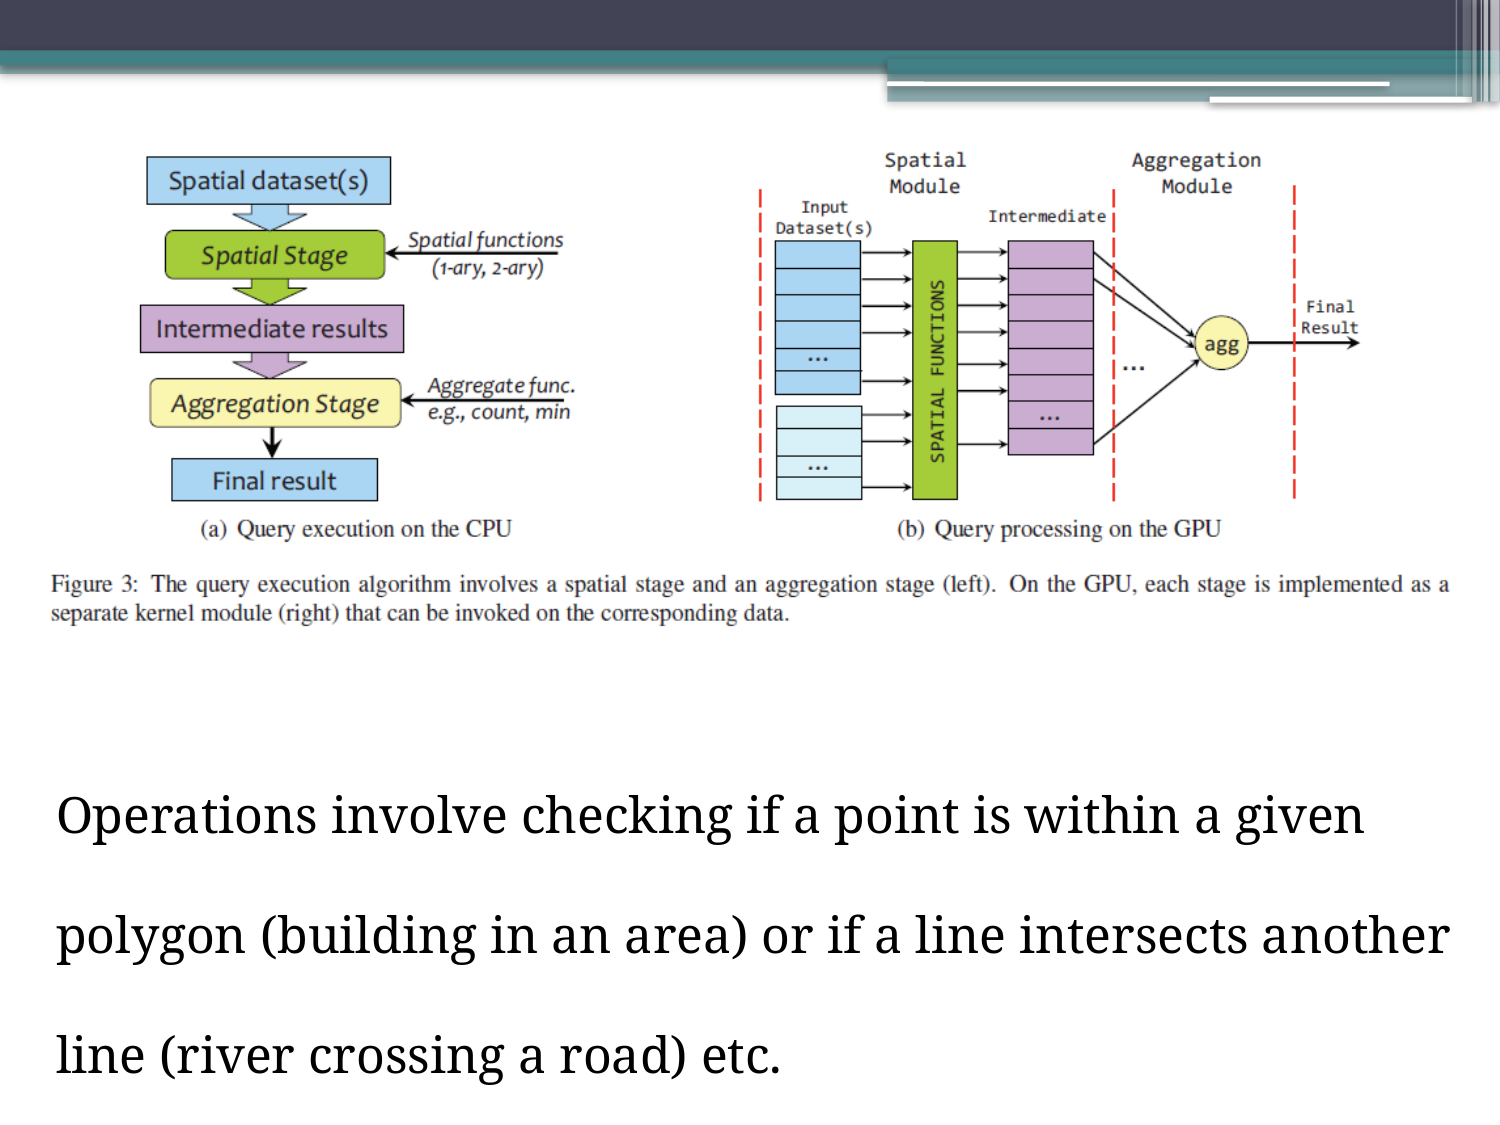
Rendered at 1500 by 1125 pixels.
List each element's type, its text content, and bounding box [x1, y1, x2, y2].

text_box Operations involve checking if a point is within a given polygon (building in an area) or if a line intersects another line (river crossing a road) etc. [41, 715, 1500, 1091]
picture [0, 125, 1500, 634]
